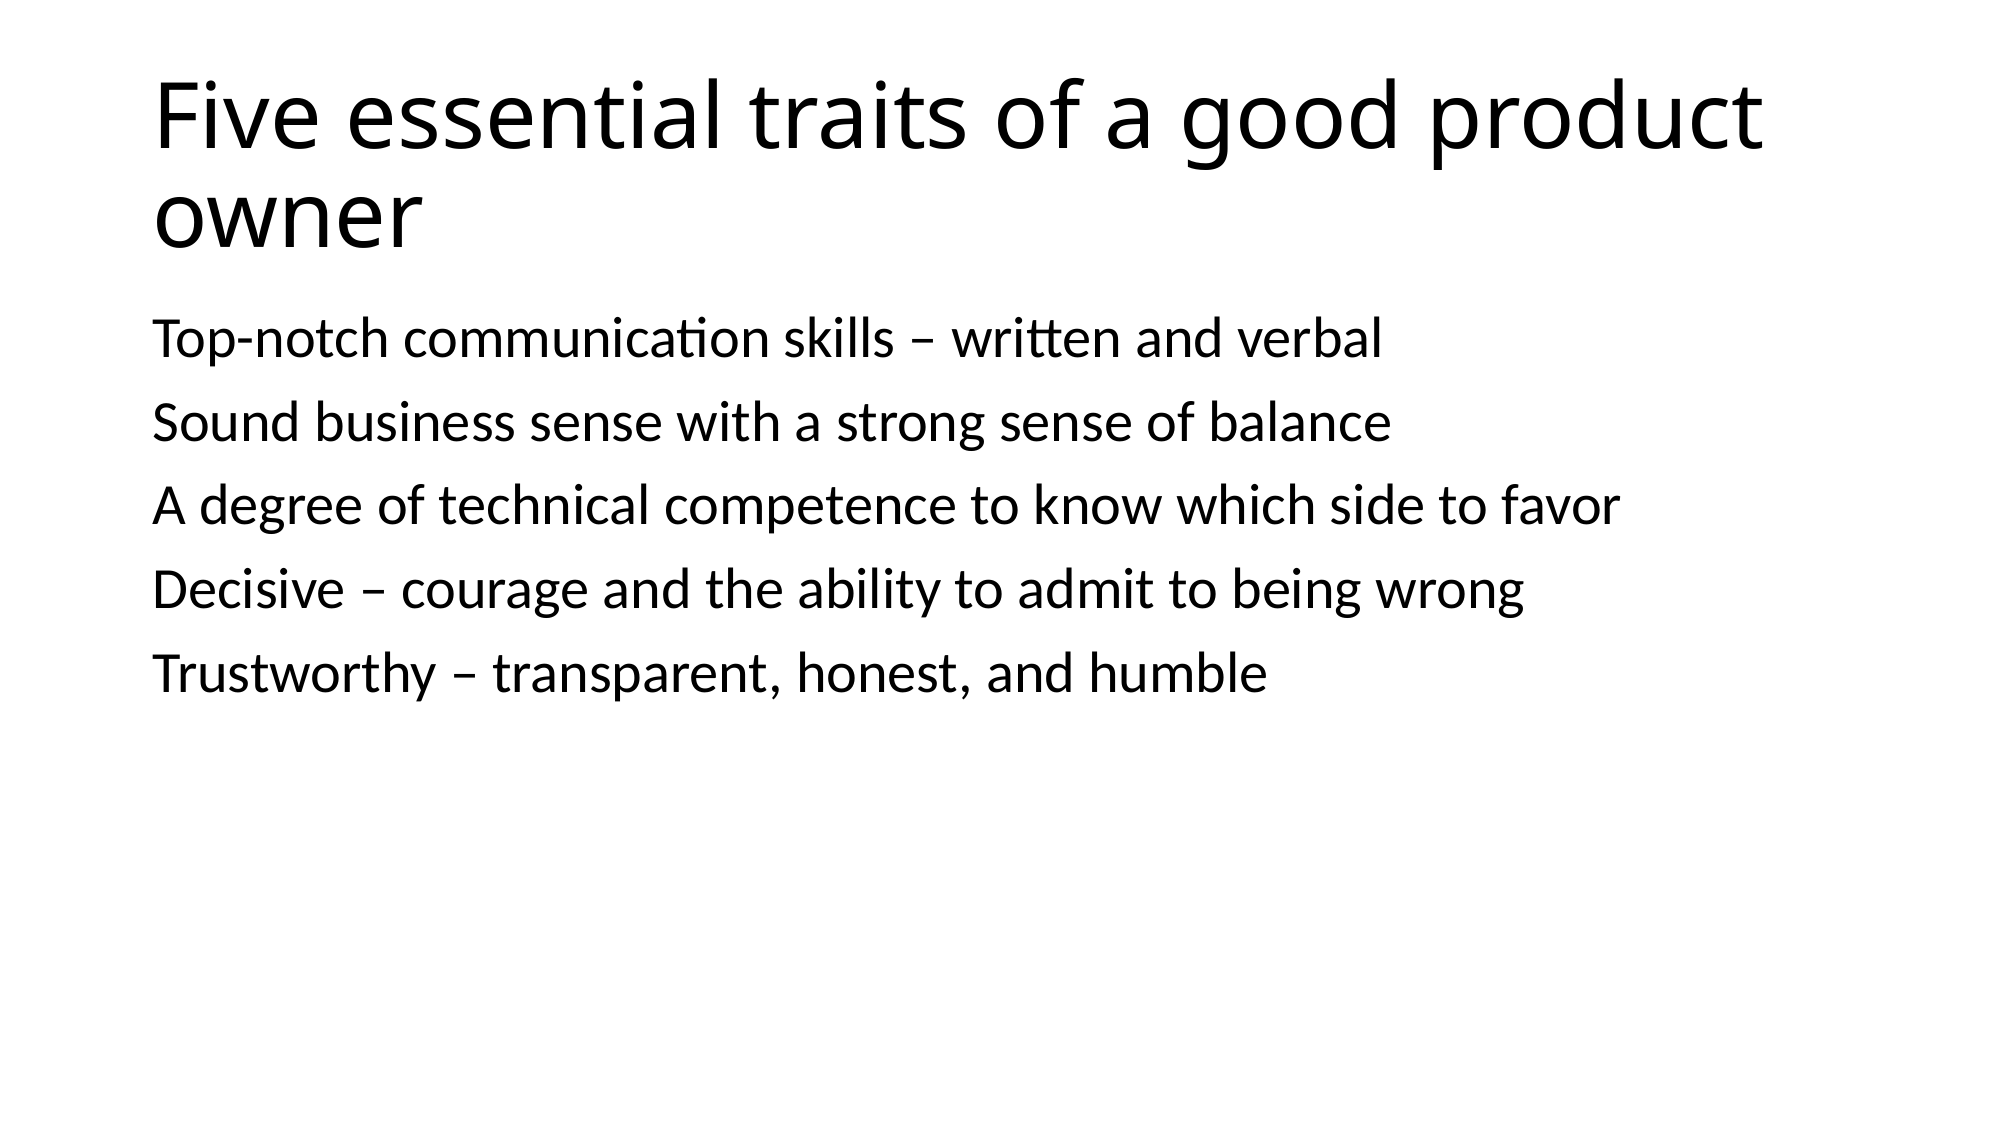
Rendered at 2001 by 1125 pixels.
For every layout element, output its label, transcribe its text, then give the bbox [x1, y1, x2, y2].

list Top-notch communication skills – written and verbal Sound business sense with a strong sense of balance A degree of technical competence to know which side to favor Decisive – courage and the ability to admit to being wrong Trustworthy – transparent, honest, and humble [137, 299, 1863, 1014]
title Five essential traits of a good product owner [137, 59, 1863, 278]
